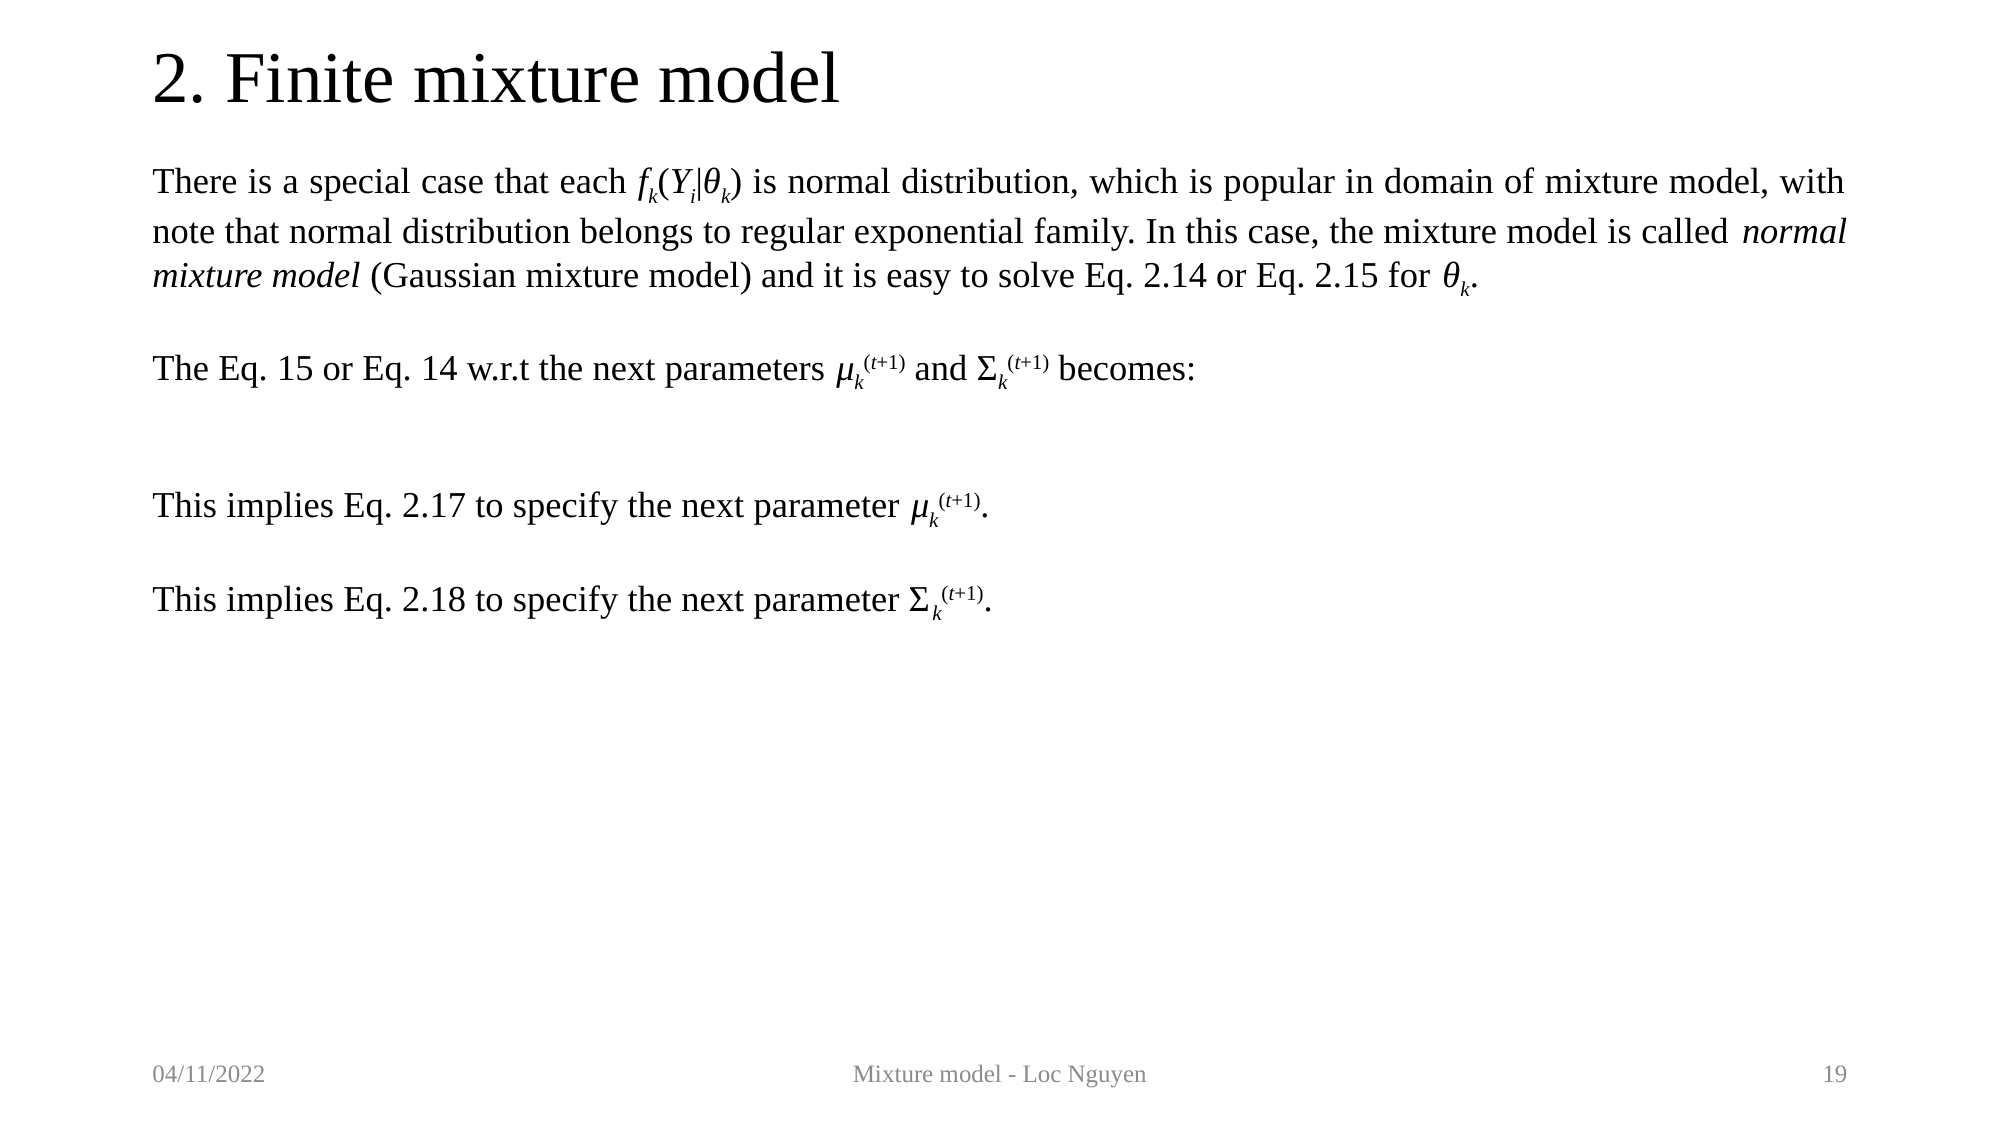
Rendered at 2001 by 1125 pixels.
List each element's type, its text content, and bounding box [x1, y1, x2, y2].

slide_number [137, 1042, 588, 1103]
footer Mixture model - Loc Nguyen [662, 1042, 1338, 1103]
slide_number 19 [1412, 1042, 1863, 1103]
title 2. Finite mixture model [137, 19, 1863, 128]
